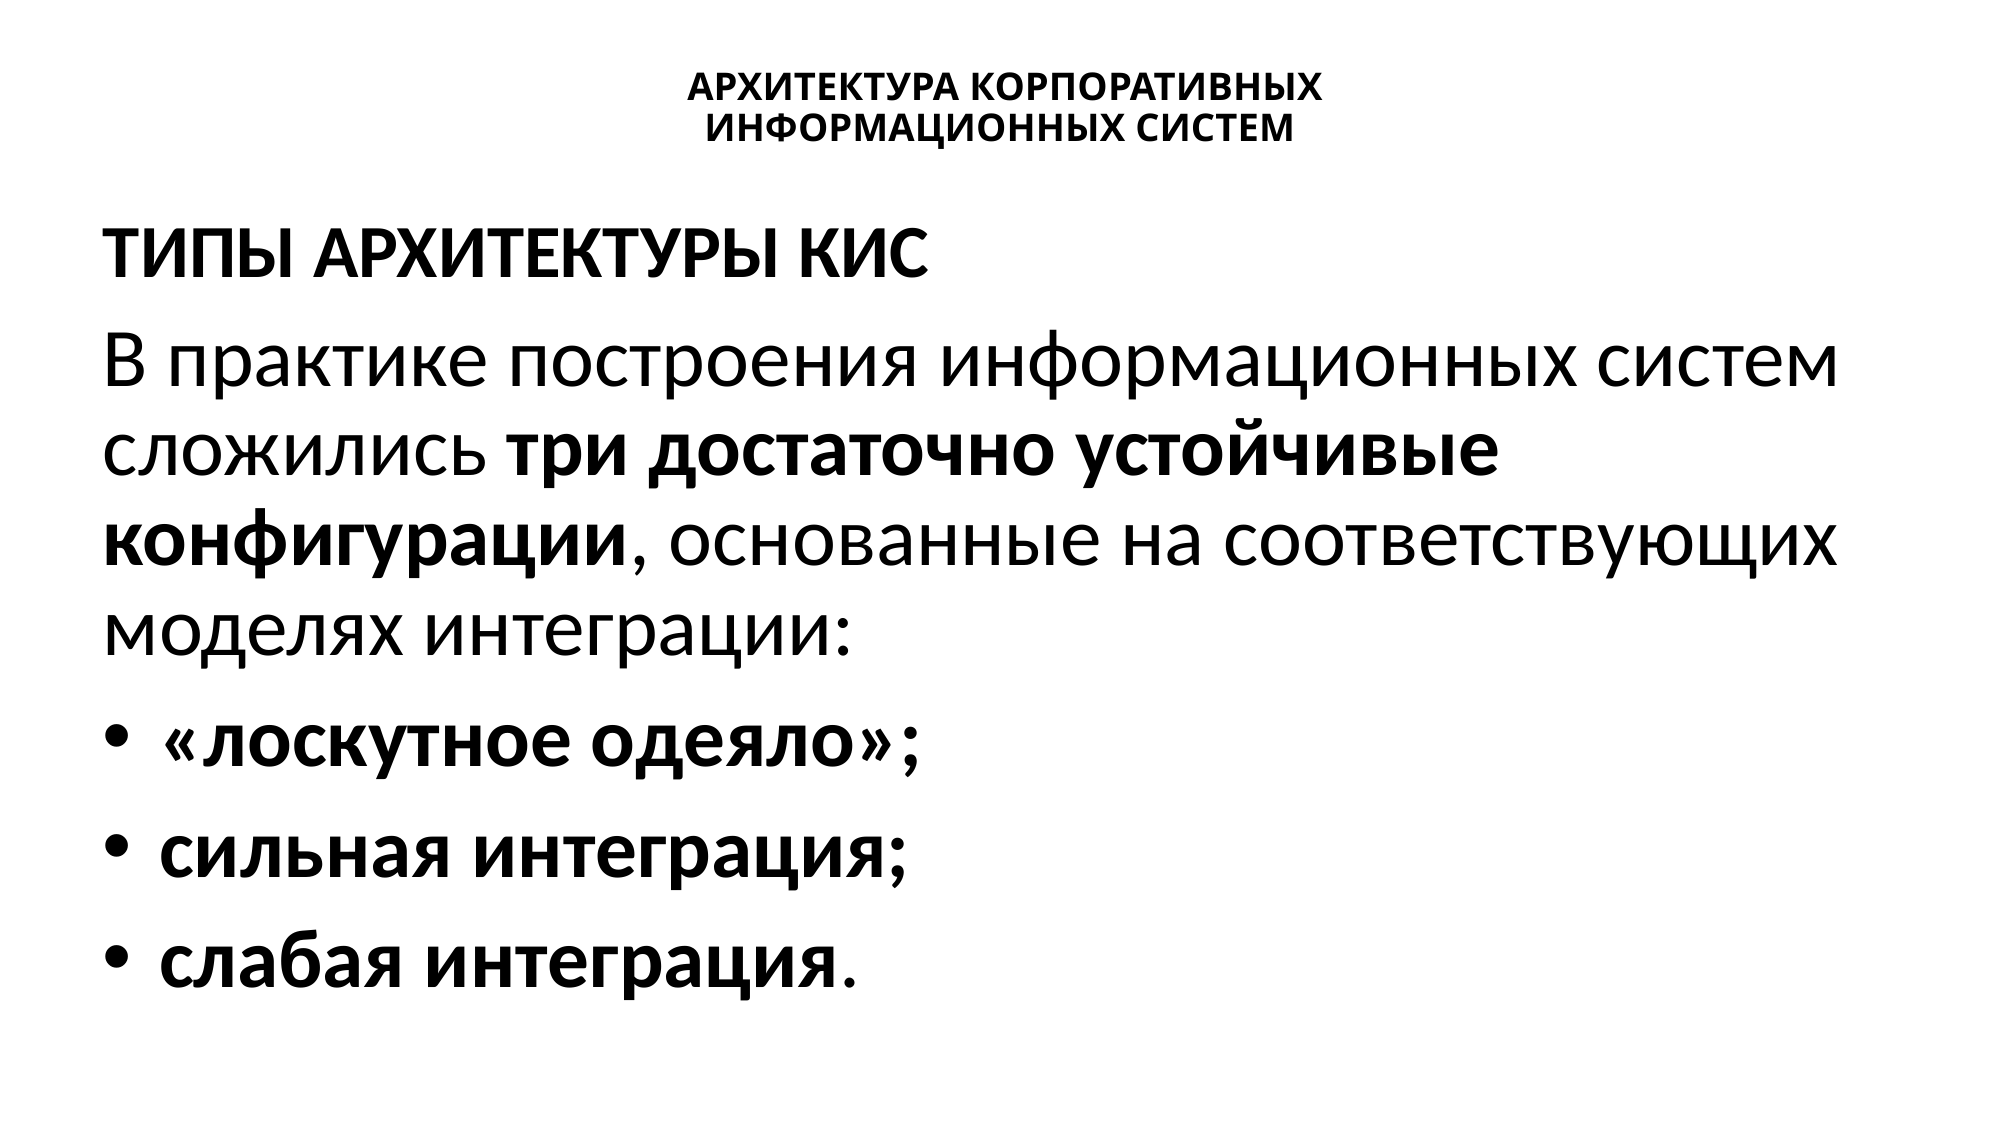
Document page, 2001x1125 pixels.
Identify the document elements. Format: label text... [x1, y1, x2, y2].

title АРХИТЕКТУРА КОРПОРАТИВНЫХ ИНФОРМАЦИОННЫХ СИСТЕМ [137, 59, 1863, 158]
list ТИПЫ АРХИТЕКТУРЫ КИС В практике построения информационных систем сложились три достаточно устойчивые конфигурации, основанные на соответствующих моделях интеграции: «лоскутное одеяло»; сильная интеграция; слабая интеграция. [87, 204, 1939, 1125]
